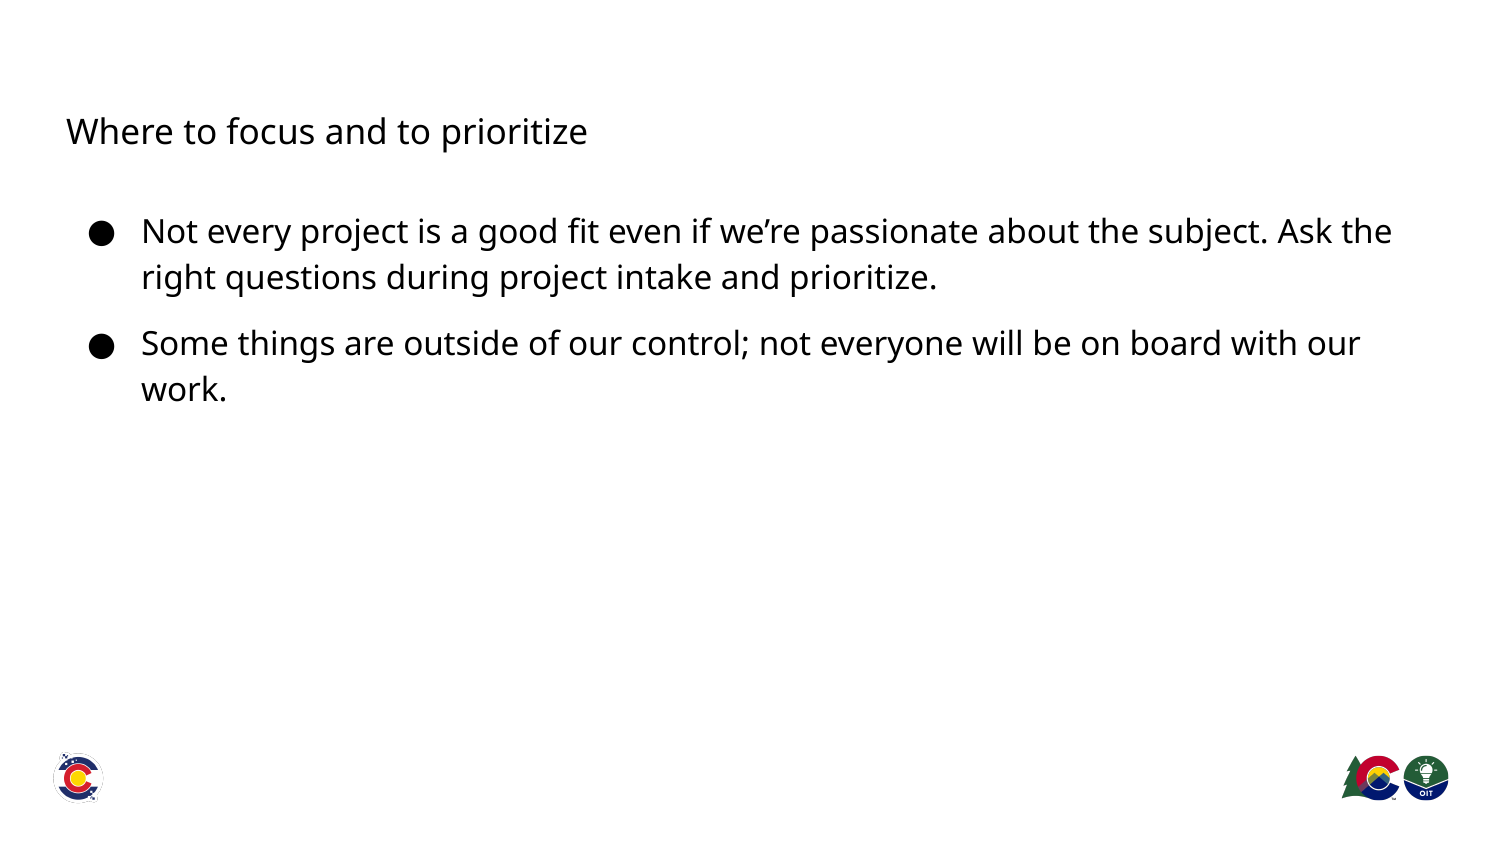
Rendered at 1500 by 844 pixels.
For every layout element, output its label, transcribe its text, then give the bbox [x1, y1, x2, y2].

picture [51, 749, 105, 806]
list Not every project is a good fit even if we’re passionate about the subject. Ask the right questions during project intake and prioritize. Some things are outside of our control; not everyone will be on board with our work. [51, 189, 1449, 694]
title Where to focus and to prioritize [51, 72, 1449, 167]
picture [1341, 755, 1449, 801]
